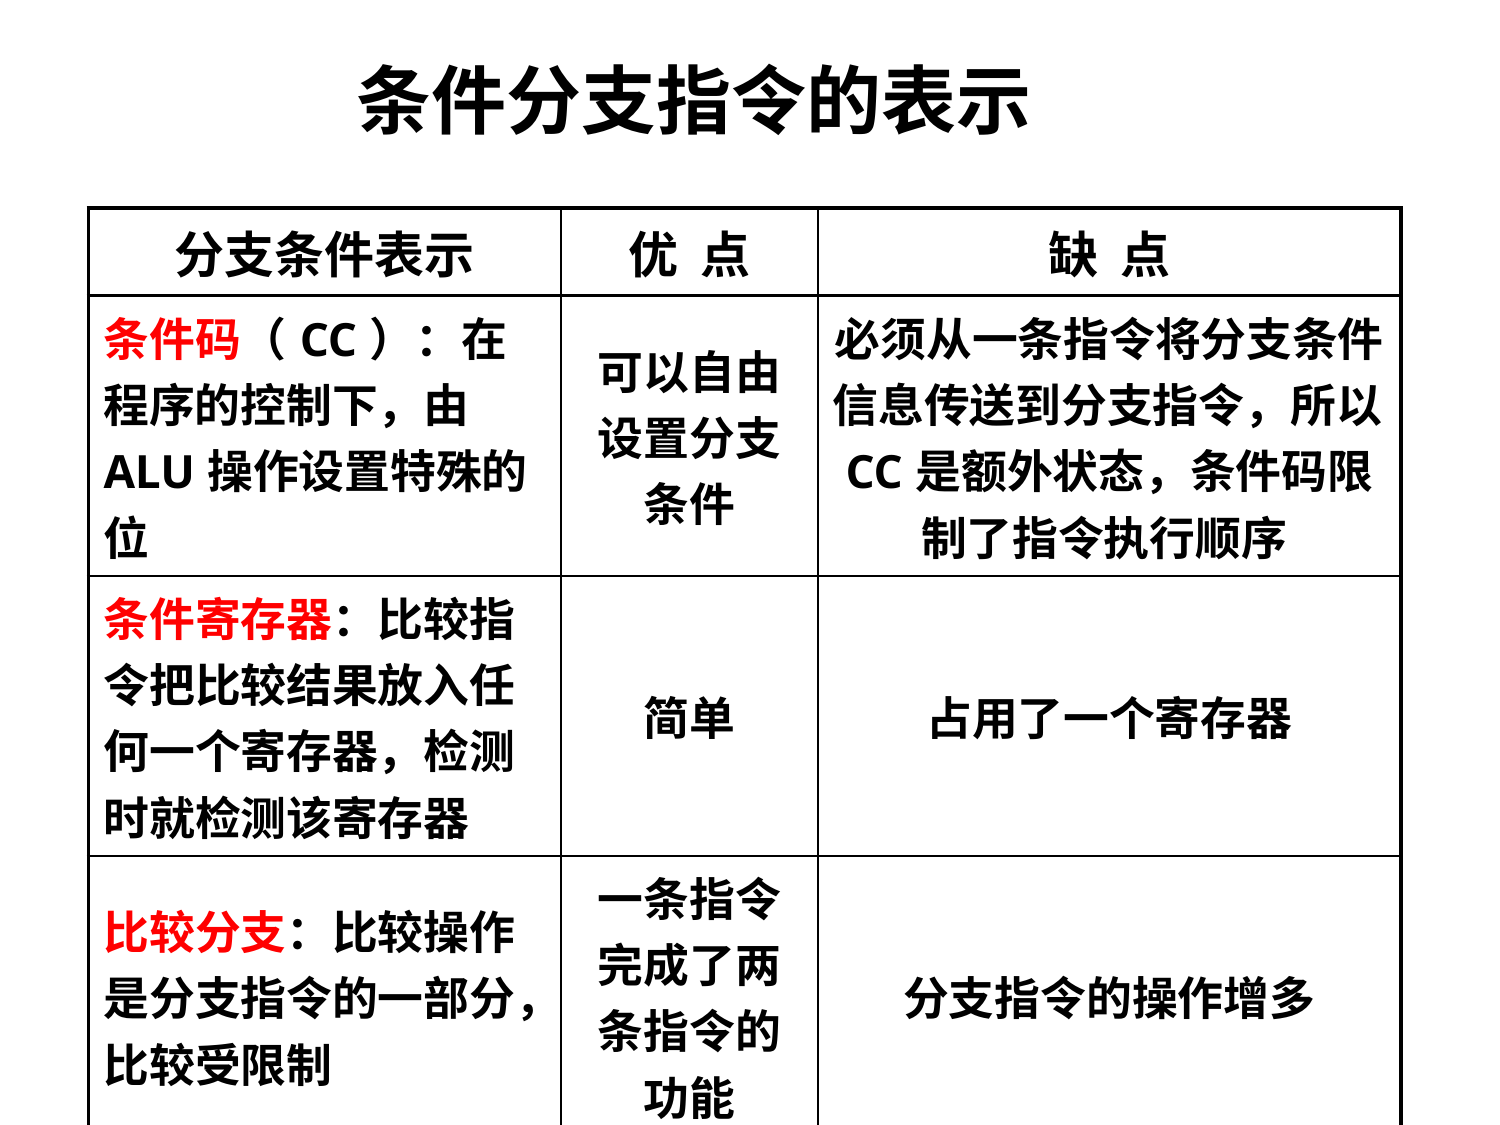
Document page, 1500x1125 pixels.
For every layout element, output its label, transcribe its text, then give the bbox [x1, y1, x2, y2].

table_header 分支条件表示 [90, 210, 560, 294]
table_cell 必须从一条指令将分支条件信息传送到分支指令，所以CC是额外状态，条件码限制了指令执行顺序 [819, 297, 1399, 575]
table_cell 占用了一个寄存器 [819, 577, 1399, 855]
table_cell 可以自由设置分支条件 [562, 297, 817, 575]
table_cell 分支指令的操作增多 [819, 857, 1399, 1125]
table_cell 简单 [562, 577, 817, 855]
title 条件分支指令的表示 [206, 42, 1182, 154]
table_cell 一条指令完成了两条指令的功能 [562, 857, 817, 1125]
table_cell 比较分支：比较操作是分支指令的一部分，比较受限制 [90, 857, 560, 1125]
table_header 优 点 [562, 210, 817, 294]
table_cell 条件码（CC）：在程序的控制下，由ALU操作设置特殊的位 [90, 297, 560, 575]
table_cell 条件寄存器：比较指令把比较结果放入任何一个寄存器，检测时就检测该寄存器 [90, 577, 560, 855]
table_header 缺 点 [819, 210, 1399, 294]
